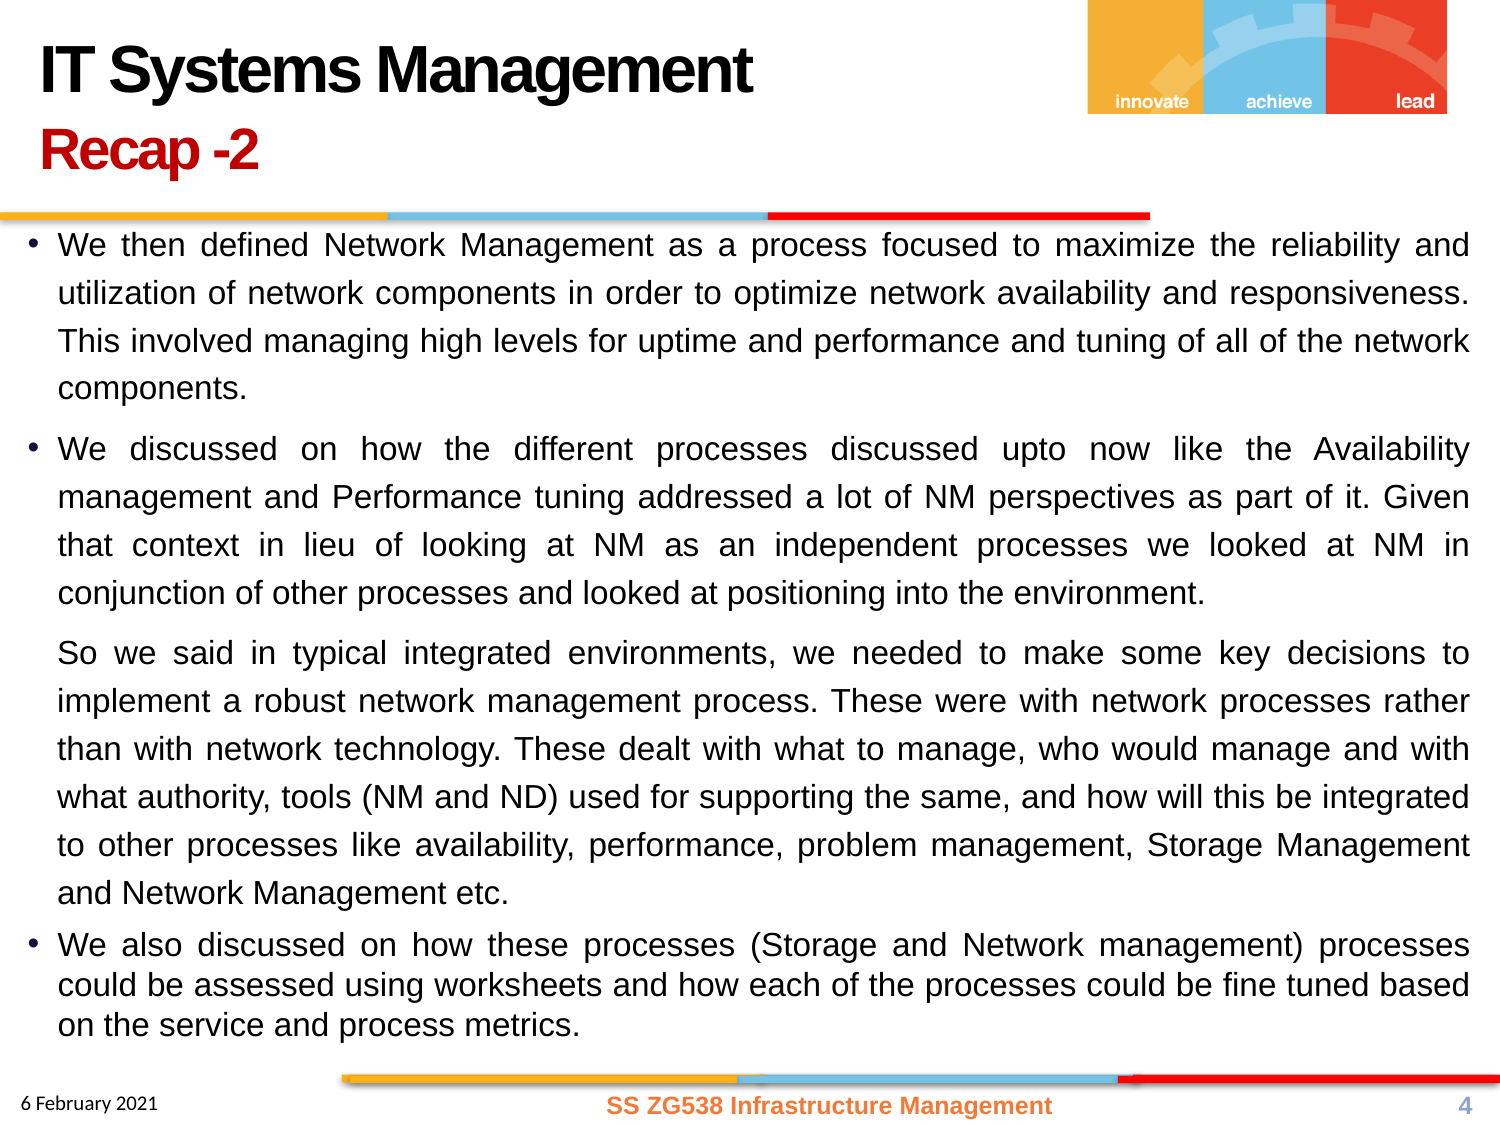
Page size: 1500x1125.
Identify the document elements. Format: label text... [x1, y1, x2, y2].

list We then defined Network Management as a process focused to maximize the reliability and utilization of network components in order to optimize network availability and responsiveness. This involved managing high levels for uptime and performance and tuning of all of the network components. We discussed on how the different processes discussed upto now like the Availability management and Performance tuning addressed a lot of NM perspectives as part of it. Given that context in lieu of looking at NM as an independent processes we looked at NM in conjunction of other processes and looked at positioning into the environment. So we said in typical integrated environments, we needed to make some key decisions to implement a robust network management process. These were with network processes rather than with network technology. These dealt with what to manage, who would manage and with what authority, tools (NM and ND) used for supporting the same, and how will this be integrated to other processes like availability, performance, problem management, Storage Management and Network Management etc. We also discussed on how these processes (Storage and Network management) processes could be assessed using worksheets and how each of the processes could be fine tuned based on the service and process metrics. [12, 207, 1488, 1080]
slide_number 4 [1137, 1074, 1488, 1125]
picture [1113, 0, 1448, 114]
footer SS ZG538 Infrastructure Management [587, 1074, 1073, 1125]
list IT Systems Management Recap -2 [24, 0, 1113, 213]
